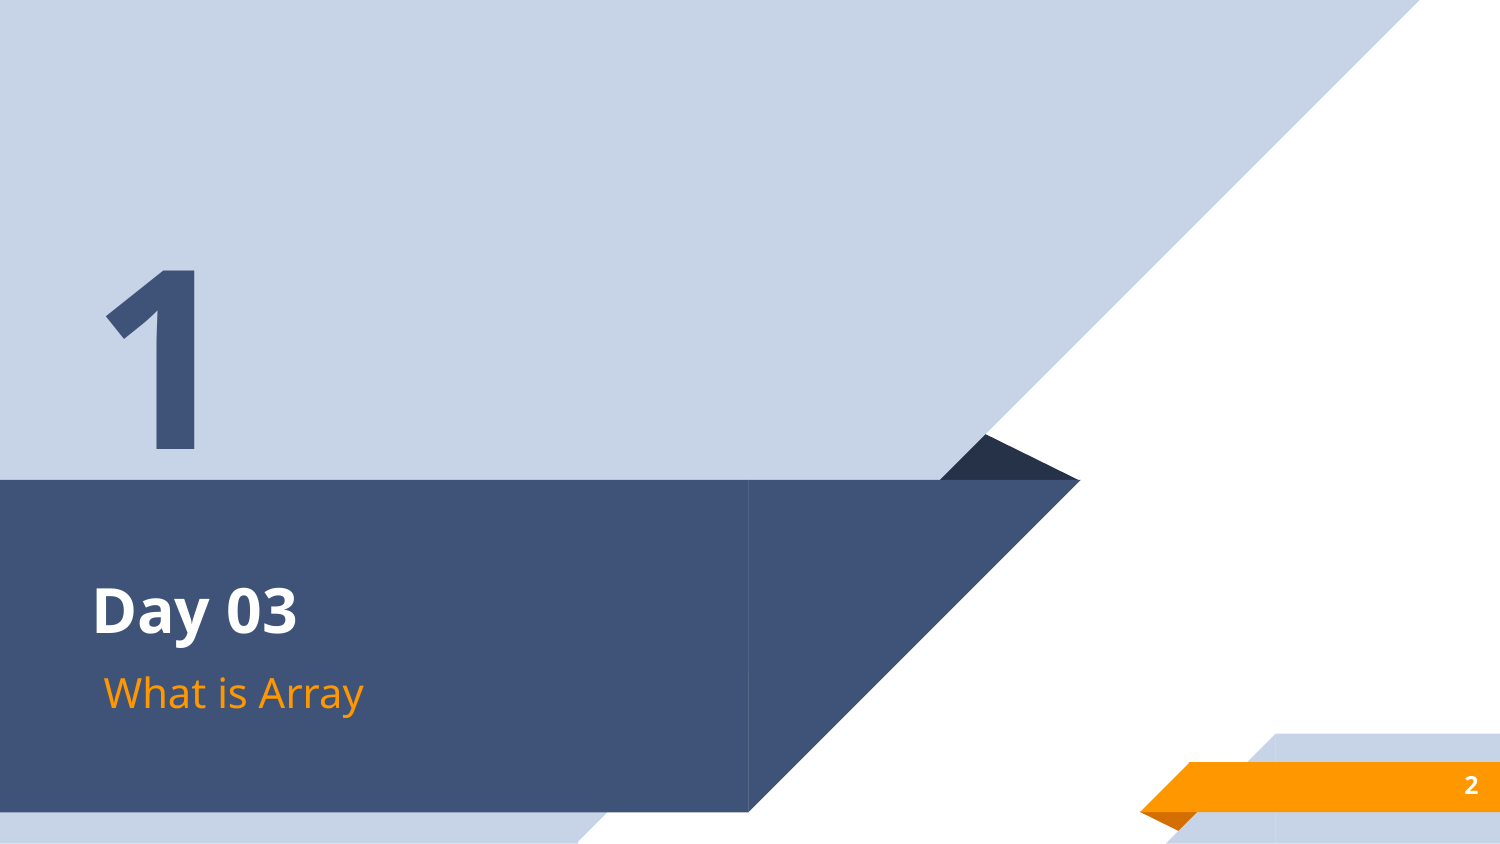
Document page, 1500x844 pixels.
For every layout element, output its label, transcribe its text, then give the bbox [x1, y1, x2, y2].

subtitle What is Array [76, 652, 748, 781]
slide_number 2 [1249, 760, 1494, 813]
title Day 03 [76, 470, 748, 652]
text_box 1 [76, 0, 434, 515]
